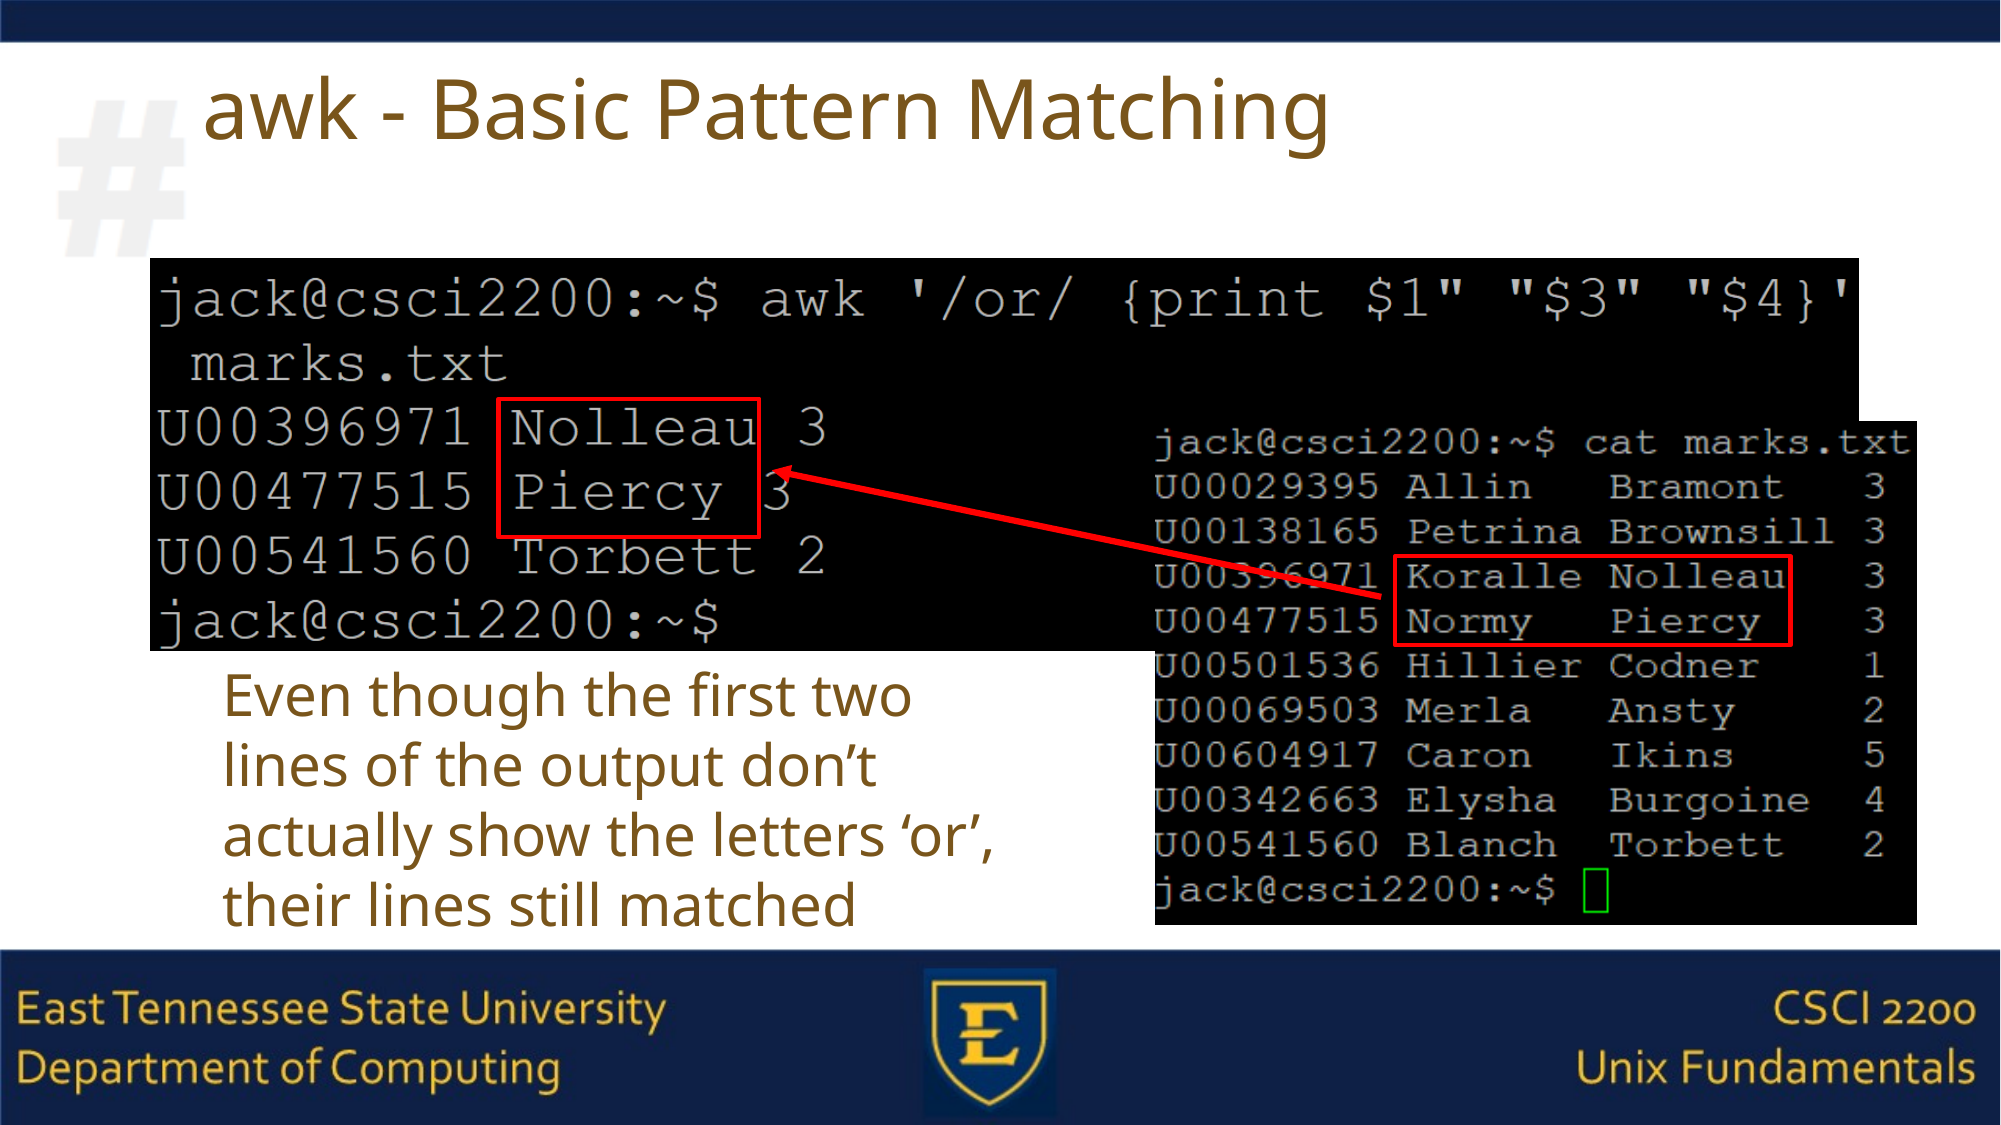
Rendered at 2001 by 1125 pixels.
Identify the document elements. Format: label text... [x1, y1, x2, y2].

picture [0, 0, 2001, 1125]
title awk - Basic Pattern Matching [187, 41, 1538, 172]
text_box Even though the first two lines of the output don’t actually show the letters ‘or’, their lines still matched [207, 663, 1050, 876]
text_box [771, 470, 1382, 598]
